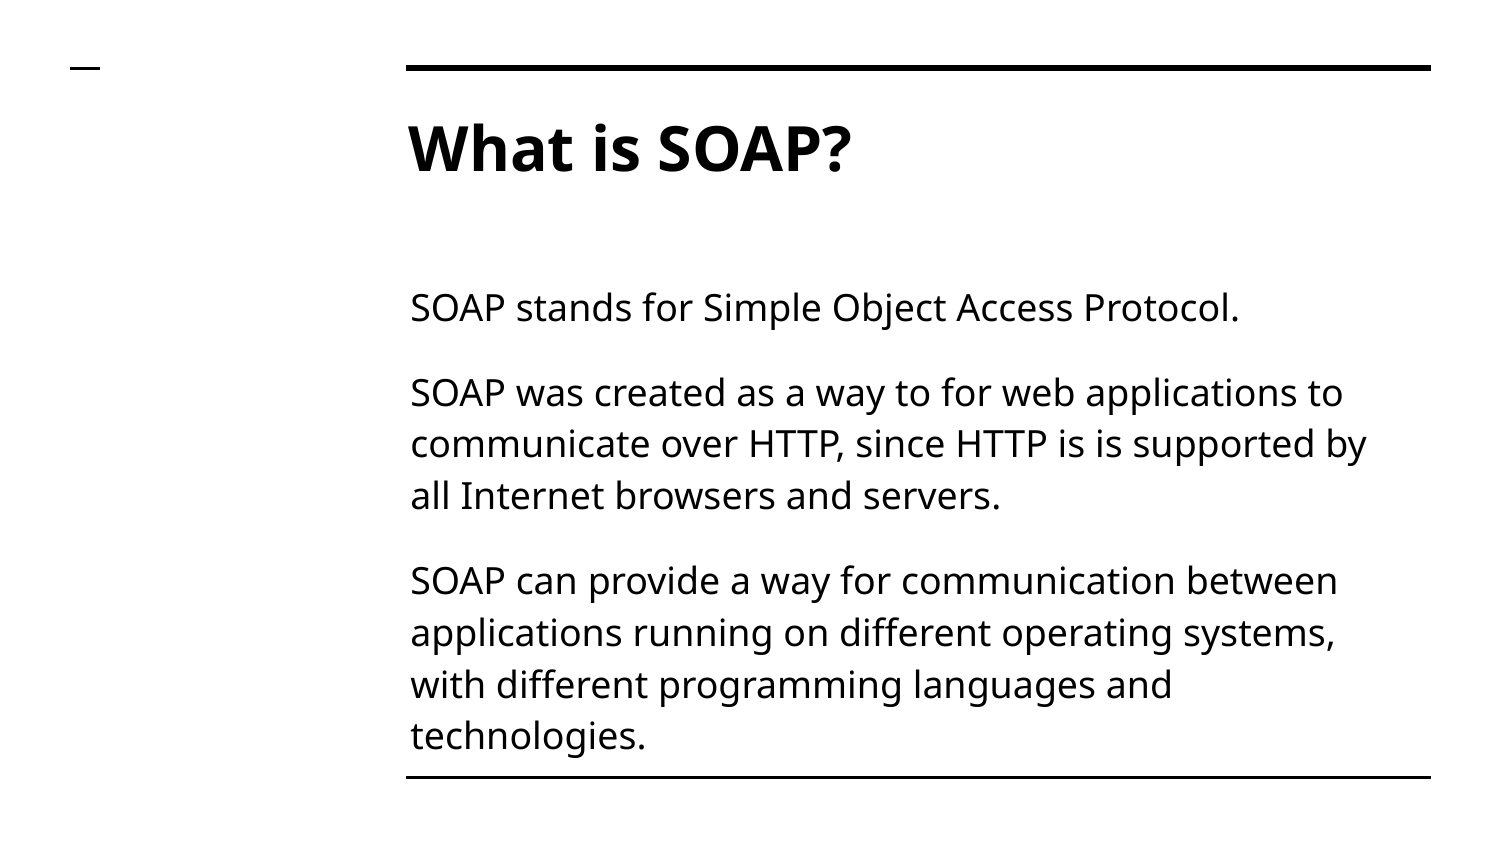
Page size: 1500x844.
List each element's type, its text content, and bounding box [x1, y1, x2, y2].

title What is SOAP? [393, 94, 1431, 199]
list SOAP stands for Simple Object Access Protocol. SOAP was created as a way to for web applications to communicate over HTTP, since HTTP is is supported by all Internet browsers and servers. SOAP can provide a way for communication between applications running on different operating systems, with different programming languages and technologies. [395, 261, 1433, 755]
